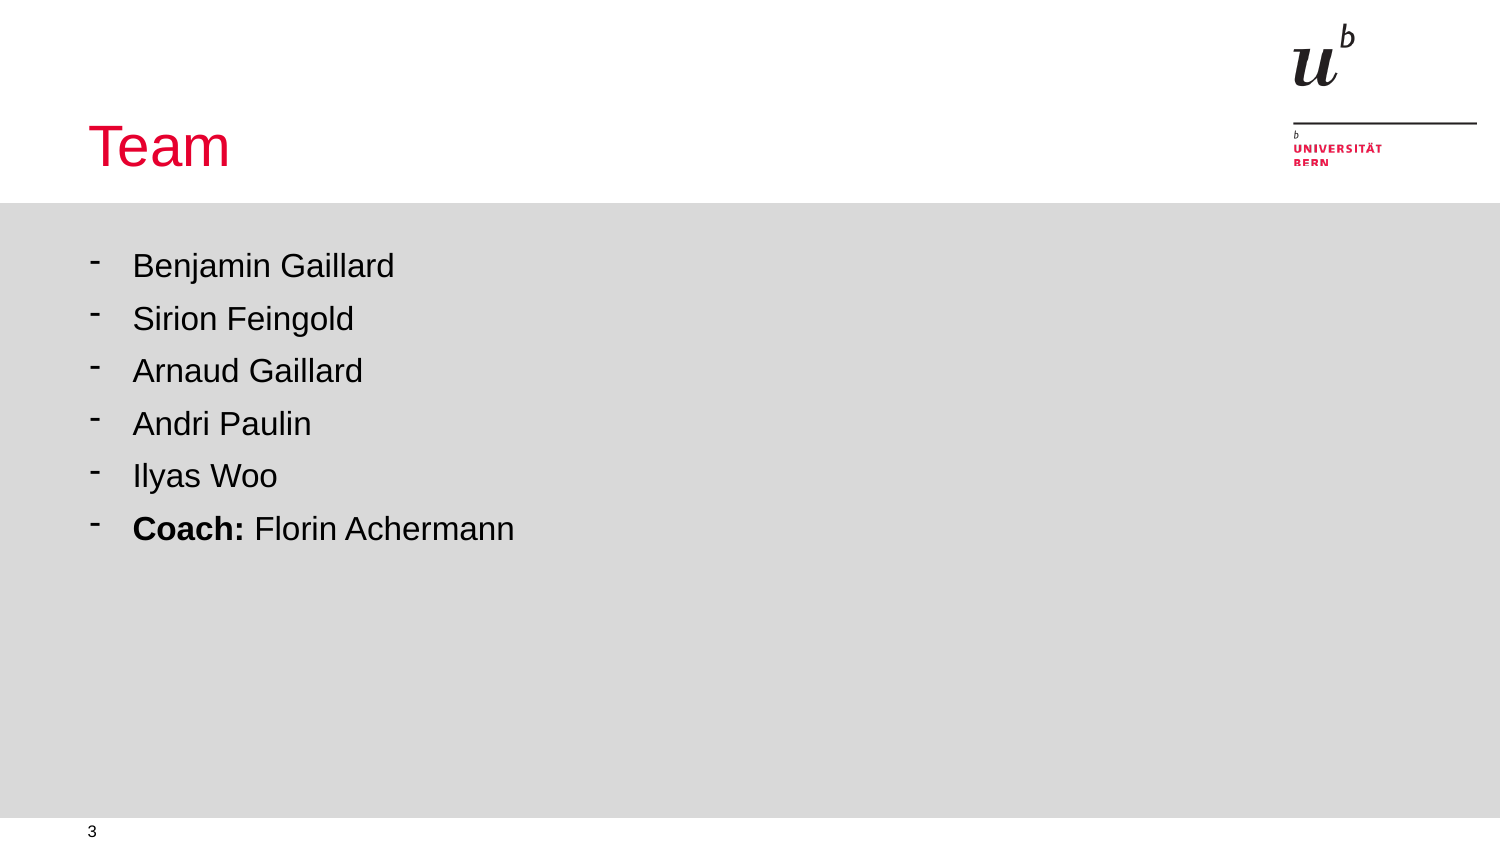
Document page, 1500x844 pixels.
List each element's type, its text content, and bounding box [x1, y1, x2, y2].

list Benjamin Gaillard Sirion Feingold Arnaud Gaillard Andri Paulin Ilyas Woo Coach: Florin Achermann [88, 244, 1400, 781]
title Team [88, 111, 1241, 179]
